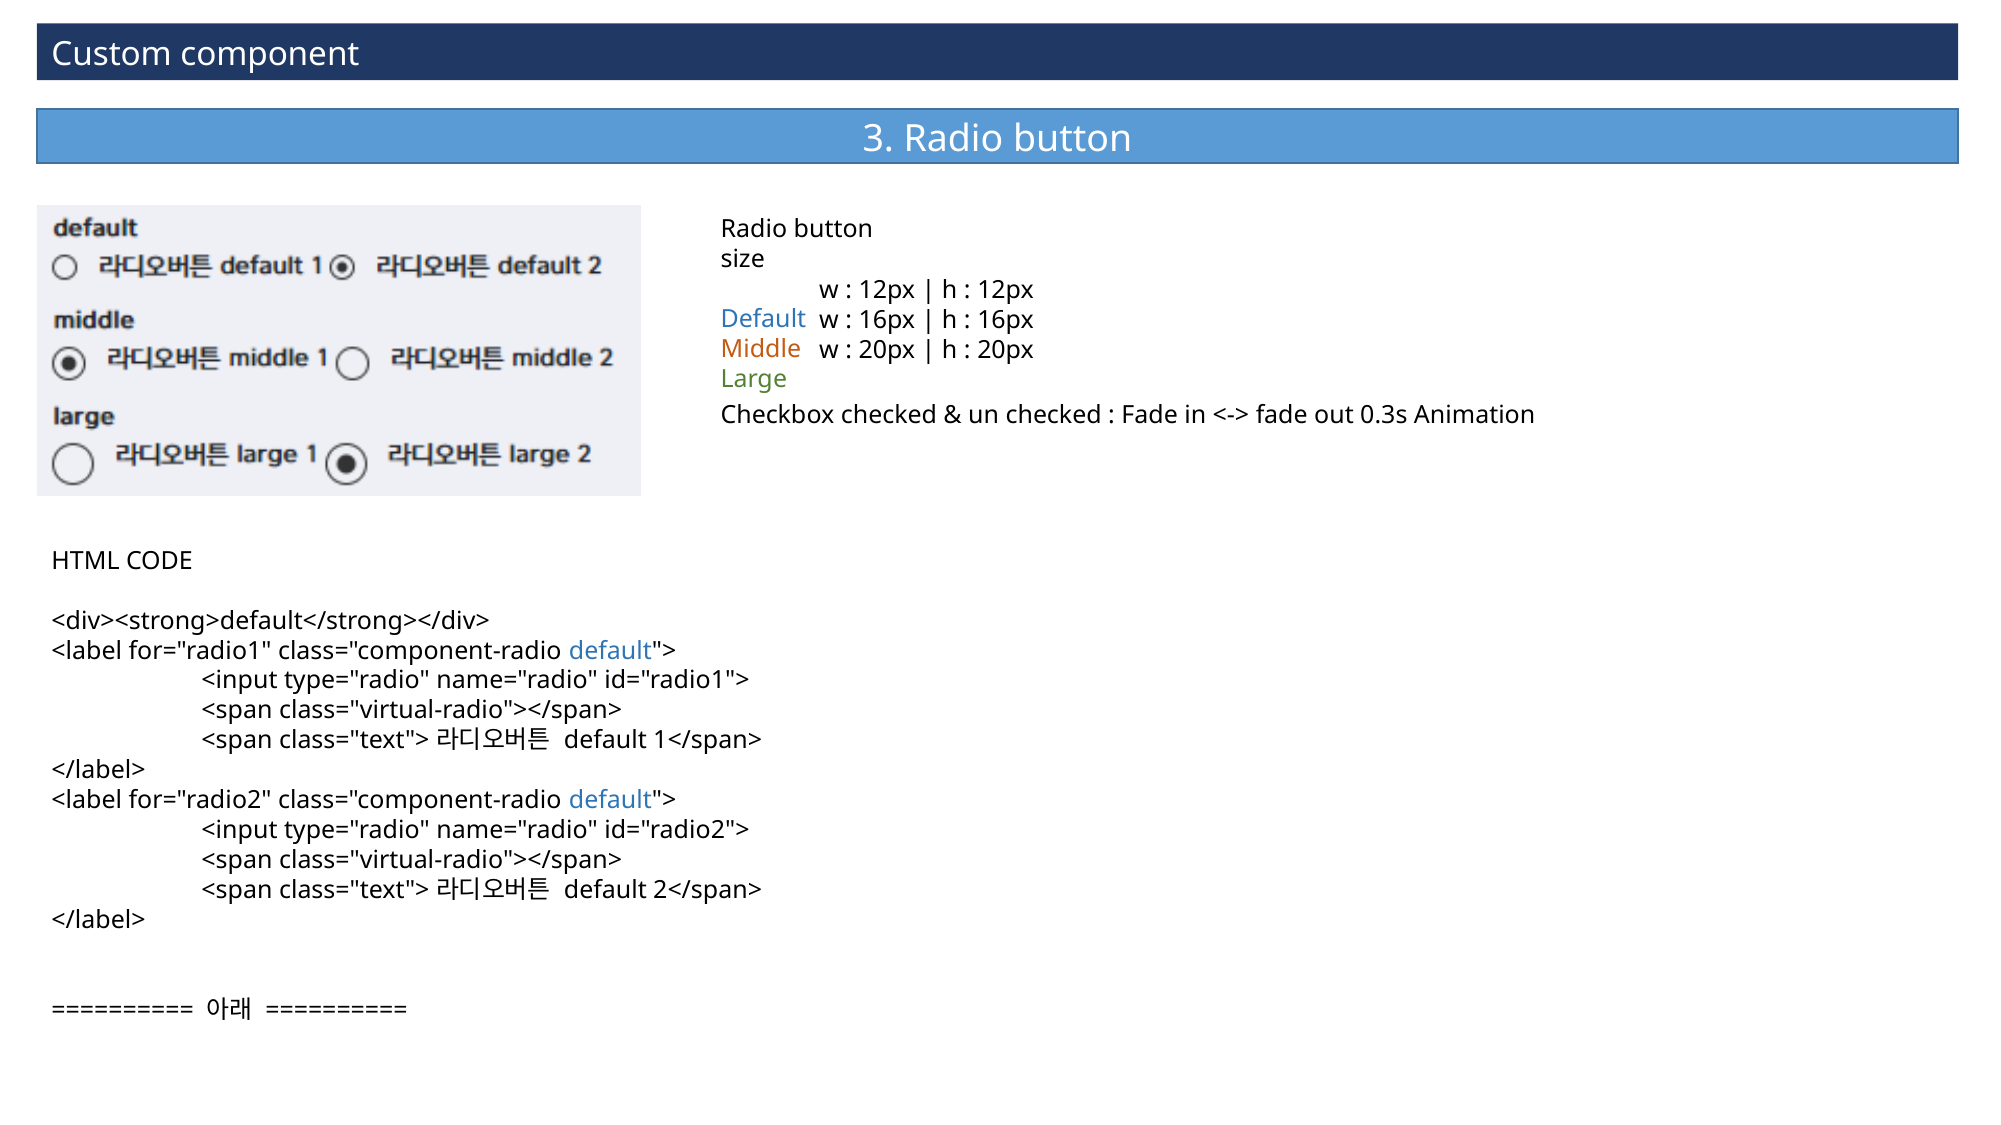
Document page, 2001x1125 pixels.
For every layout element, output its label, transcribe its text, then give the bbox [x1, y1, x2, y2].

text_box Custom component [36, 22, 1959, 81]
text_box Checkbox checked & un checked : Fade in <-> fade out 0.3s Animation [705, 391, 1861, 436]
text_box Radio button size Default Middle Large [705, 205, 938, 391]
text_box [36, 205, 641, 495]
text_box HTML CODE <div><strong>default</strong></div> <label for="radio1" class="component-radio default"> <input type="radio" name="radio" id="radio1"> <span class="virtual-radio"></span> <span class="text">라디오버튼 default 1</span> </label> <label for="radio2" class="component-radio default"> <input type="radio" name="radio" id="radio2"> <span class="virtual-radio"></span> <span class="text">라디오버튼 default 2</span> </label> ========== 아래 ========== [36, 536, 1861, 1031]
text_box w : 12px | h : 12px w : 16px | h : 16px w : 20px | h : 20px [804, 266, 1200, 371]
text_box 3. Radio button [36, 108, 1959, 164]
